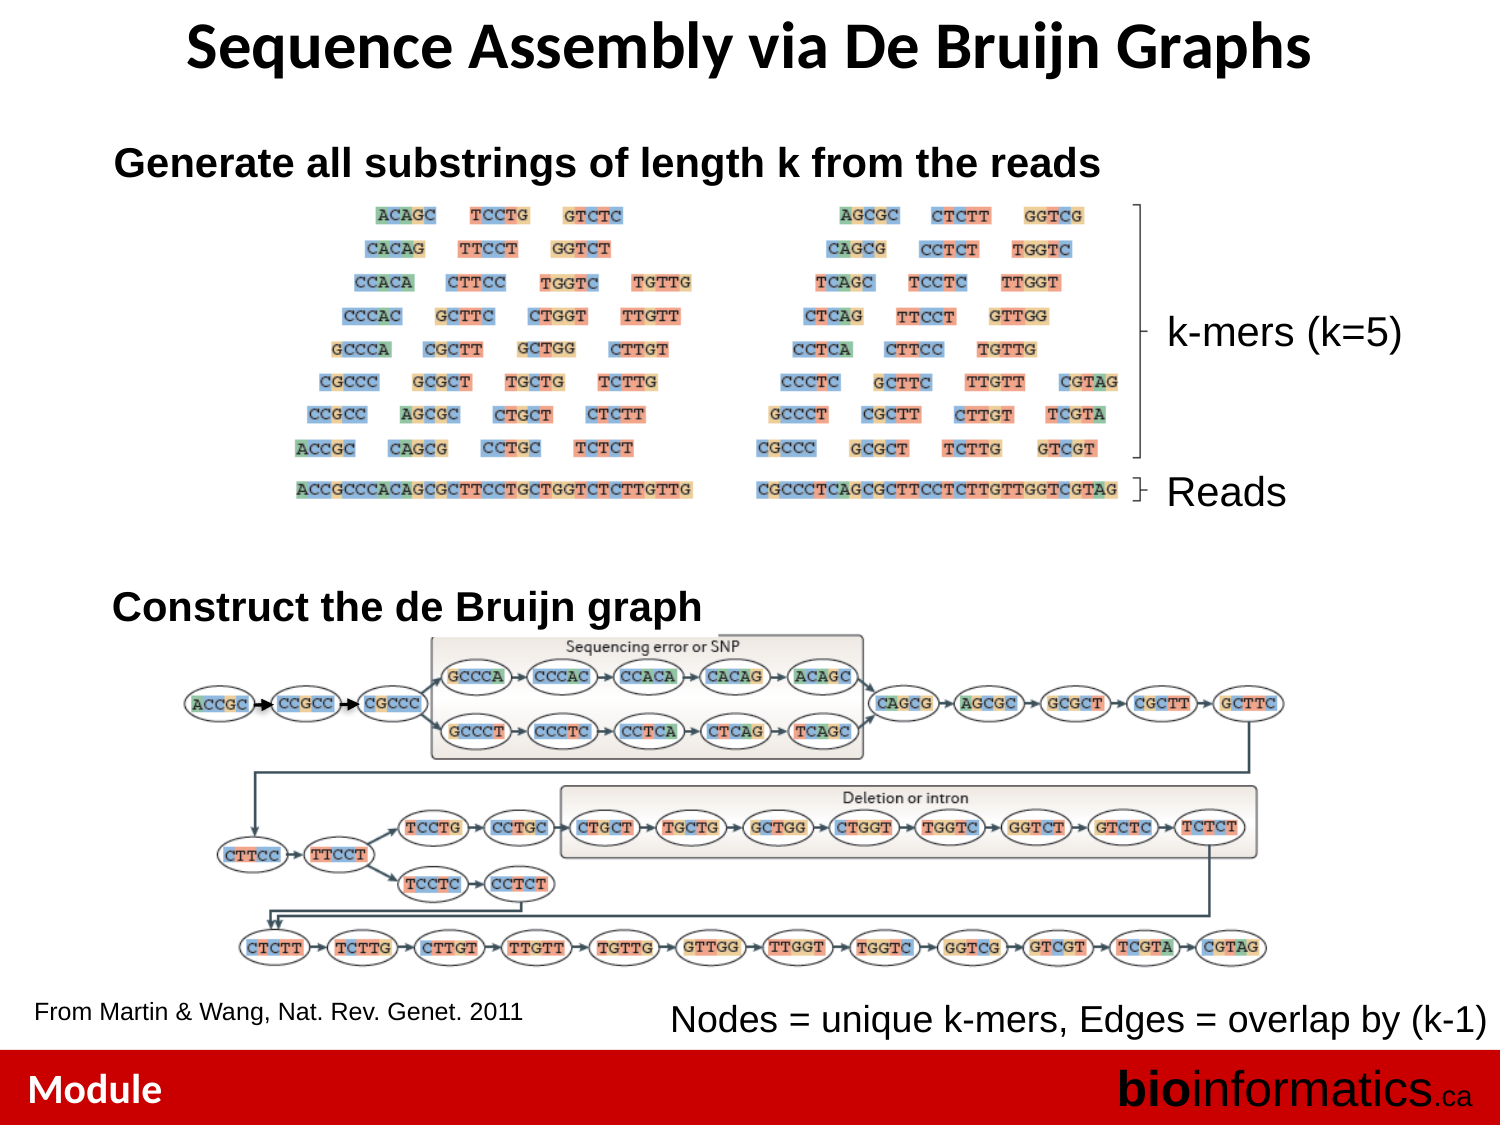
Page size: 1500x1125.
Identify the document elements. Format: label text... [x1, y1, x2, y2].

text_box Nodes = unique k-mers, Edges = overlap by (k-1) [655, 987, 1500, 1048]
text_box Construct the de Bruijn graph [97, 572, 719, 638]
picture [152, 597, 1341, 1002]
title Sequence Assembly via De Bruijn Graphs [75, 0, 1425, 136]
text_box From Martin & Wang, Nat. Rev. Genet. 2011 [19, 987, 540, 1033]
text_box Generate all substrings of length k from the reads [98, 128, 1117, 194]
text_box k-mers (k=5) [1302, 297, 1419, 363]
picture [158, 137, 1297, 543]
